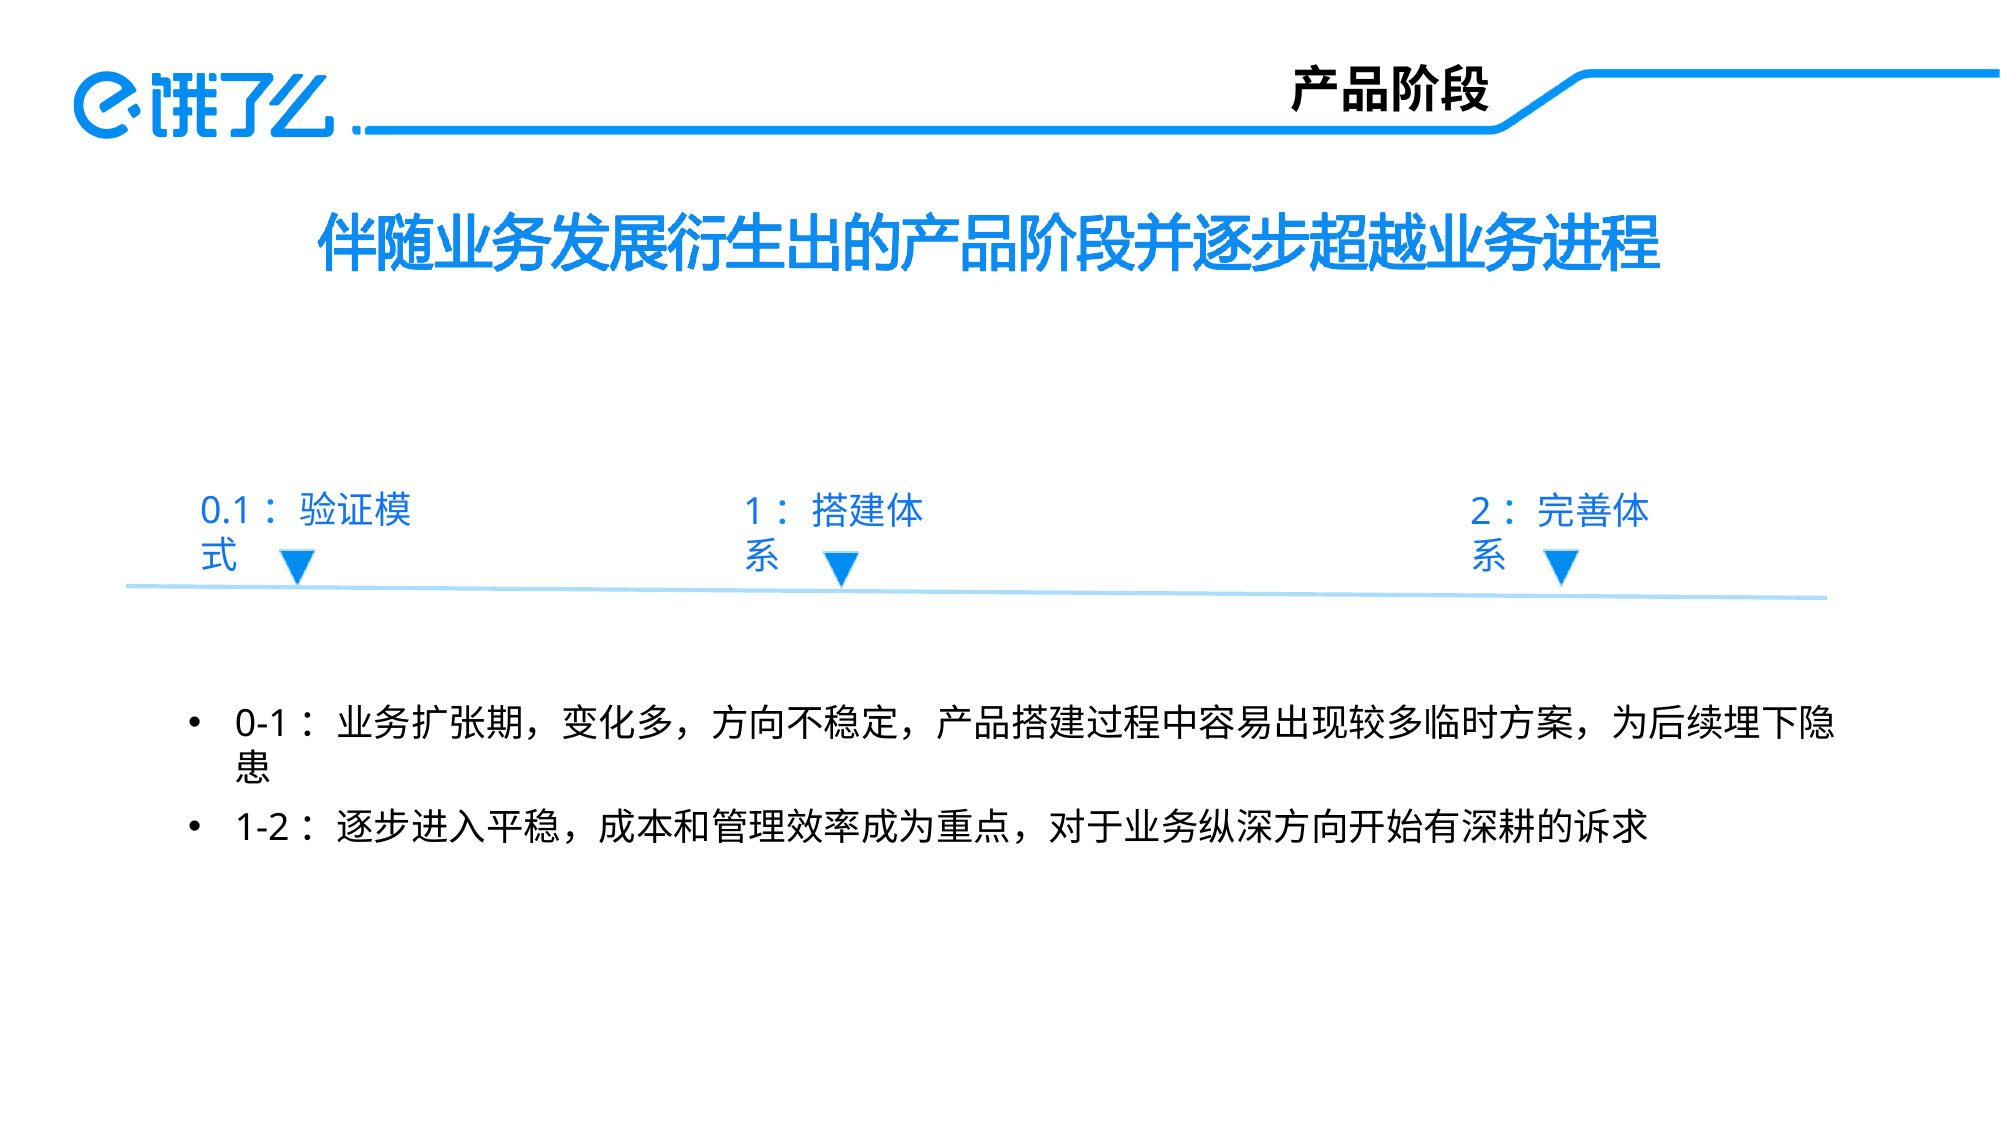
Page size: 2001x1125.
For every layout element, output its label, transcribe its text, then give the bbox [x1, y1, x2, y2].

picture [1493, 65, 2000, 143]
text_box 0-1：业务扩张期，变化多，方向不稳定，产品搭建过程中容易出现较多临时方案，为后续埋下隐患 1-2：逐步进入平稳，成本和管理效率成为重点，对于业务纵深方向开始有深耕的诉求 [185, 683, 1873, 848]
picture [73, 71, 335, 139]
title 产品阶段 [1288, 55, 1493, 211]
text_box 2：完善体系 [1467, 485, 1682, 578]
text_box [317, 211, 1660, 272]
text_box [822, 578, 860, 589]
picture [348, 65, 1288, 143]
text_box [278, 576, 316, 587]
text_box 0.1：验证模式 [197, 483, 443, 576]
text_box 1：搭建体系 [741, 485, 955, 578]
text_box [1542, 549, 1580, 587]
